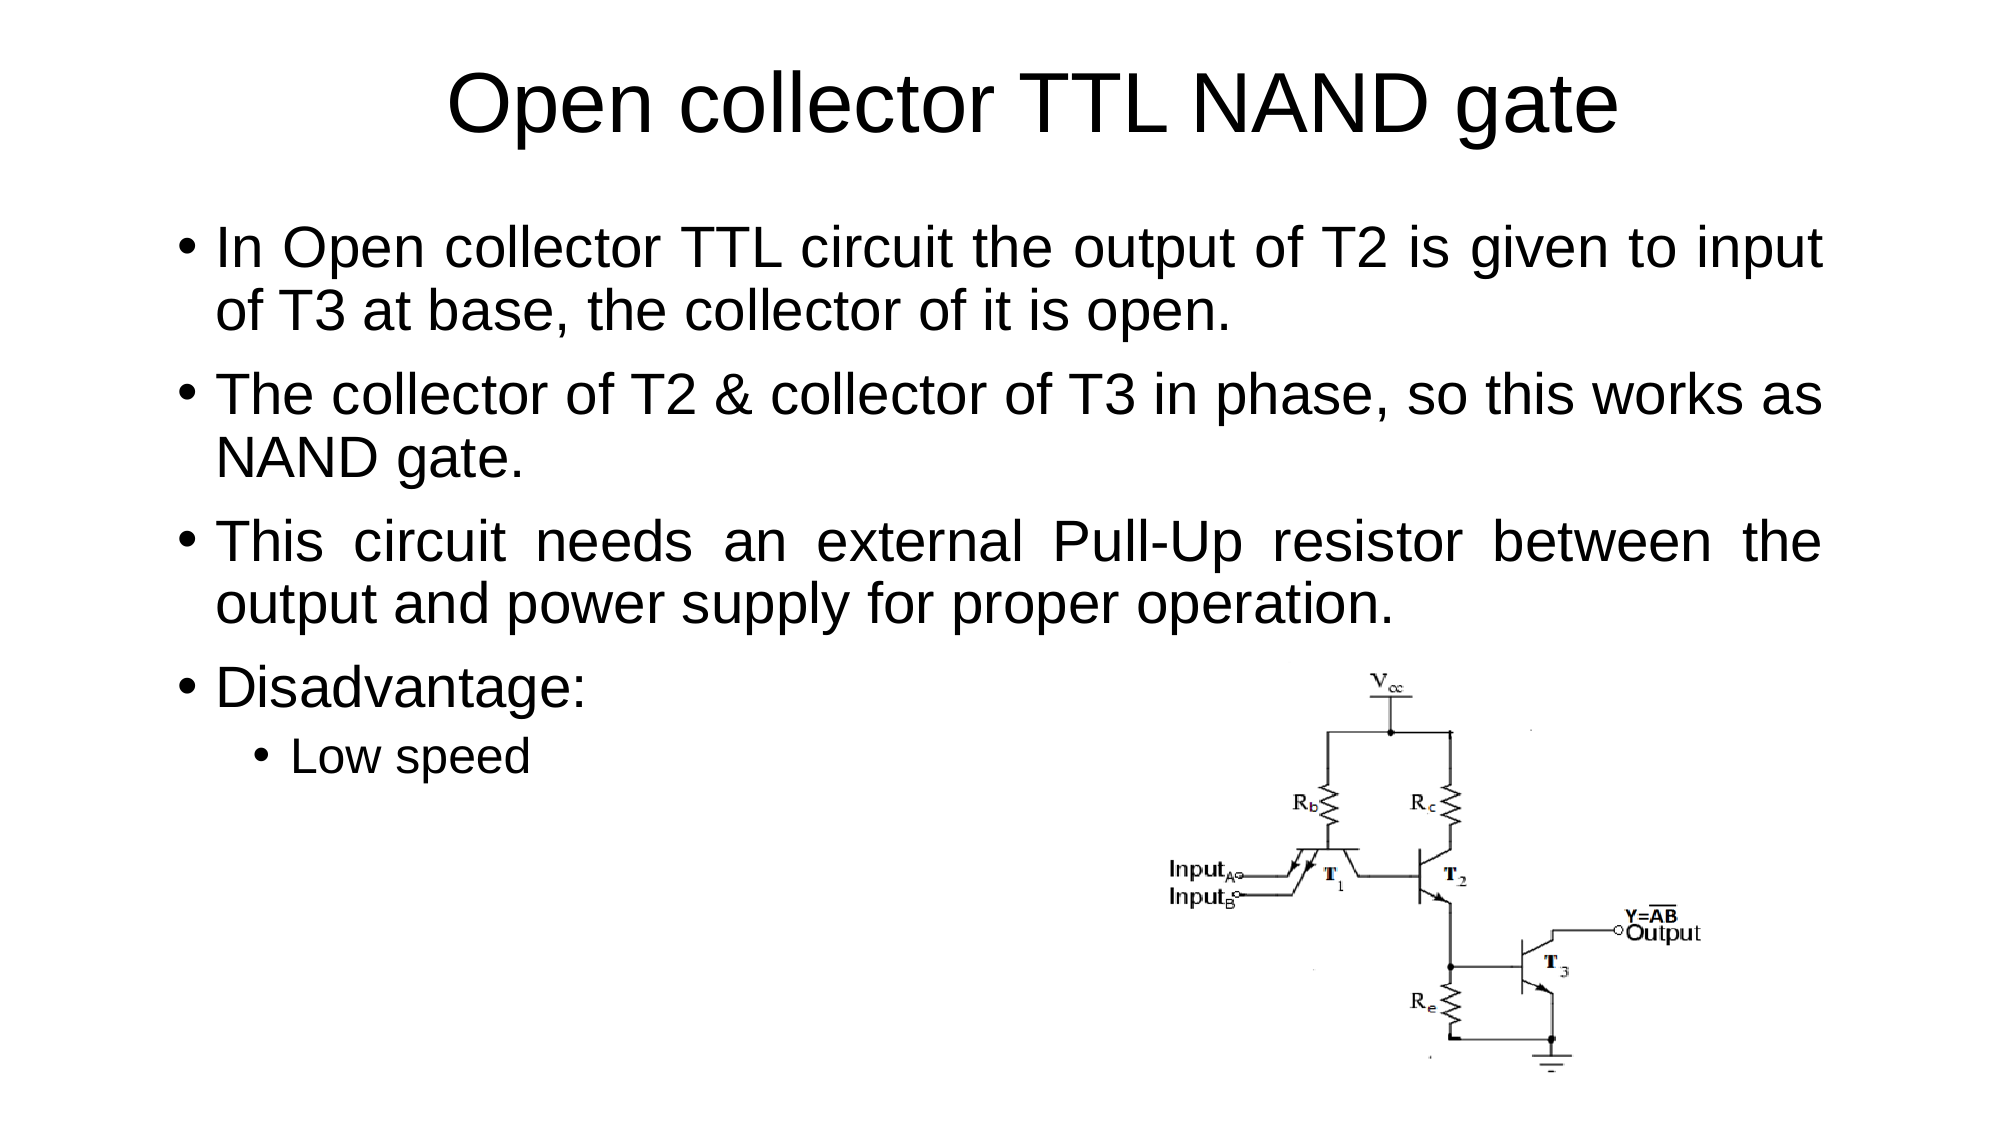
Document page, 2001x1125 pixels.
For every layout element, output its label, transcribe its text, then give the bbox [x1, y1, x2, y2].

list In Open collector TTL circuit the output of T2 is given to input of T3 at base, the collector of it is open. The collector of T2 & collector of T3 in phase, so this works as NAND gate. This circuit needs an external Pull-Up resistor between the output and power supply for proper operation. Disadvantage: Low speed [162, 209, 1841, 1097]
picture [1158, 647, 1743, 1098]
title Open collector TTL NAND gate [431, 46, 1657, 164]
